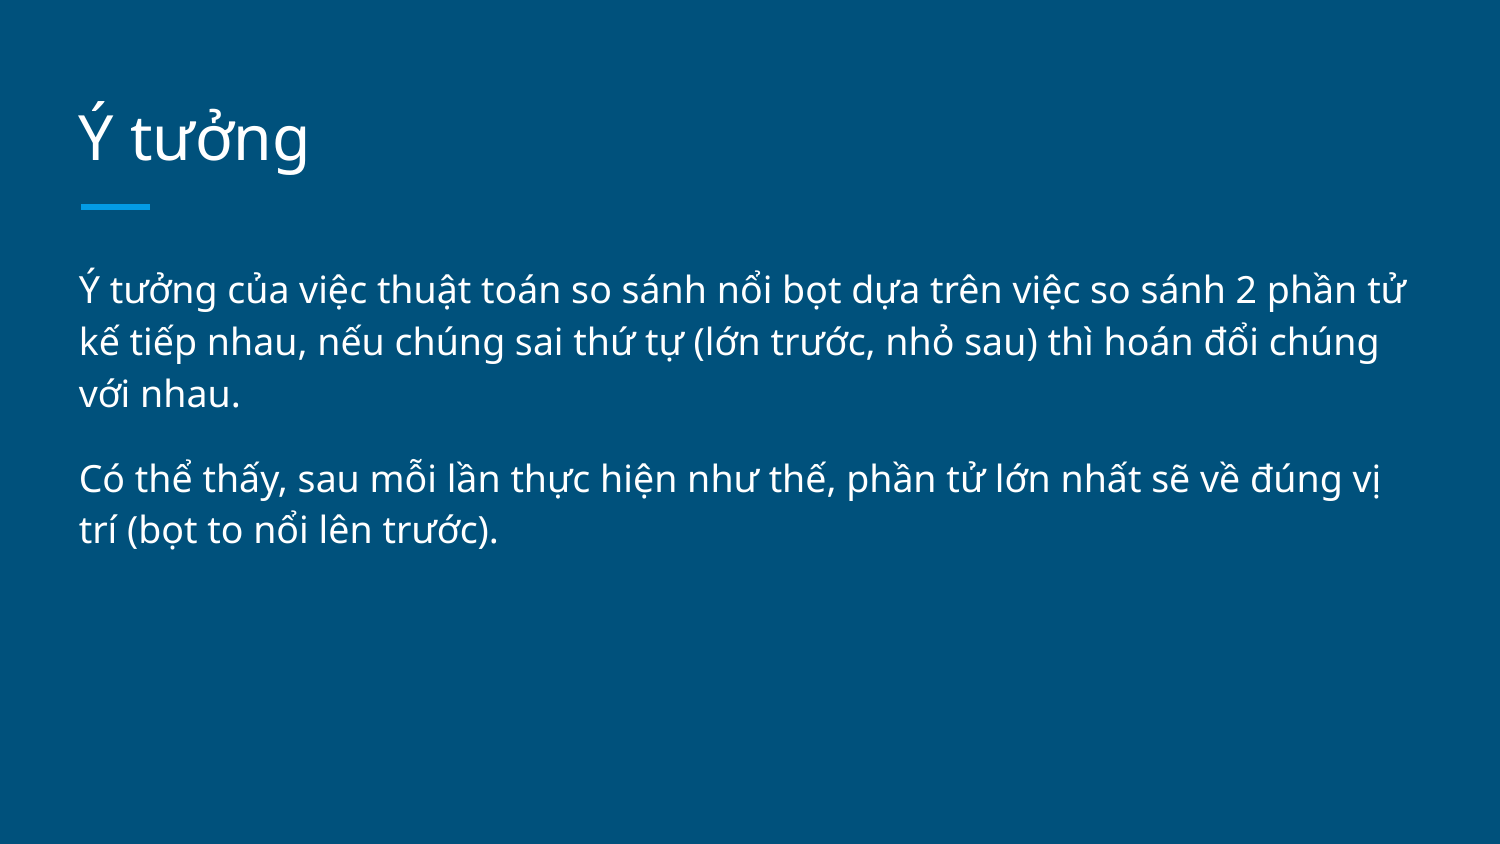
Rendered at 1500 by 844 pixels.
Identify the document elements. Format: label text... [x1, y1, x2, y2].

list Ý tưởng của việc thuật toán so sánh nổi bọt dựa trên việc so sánh 2 phần tử kế tiếp nhau, nếu chúng sai thứ tự (lớn trước, nhỏ sau) thì hoán đổi chúng với nhau. Có thể thấy, sau mỗi lần thực hiện như thế, phần tử lớn nhất sẽ về đúng vị trí (bọt to nổi lên trước). [63, 244, 1437, 750]
title Ý tưởng [63, 75, 1437, 188]
